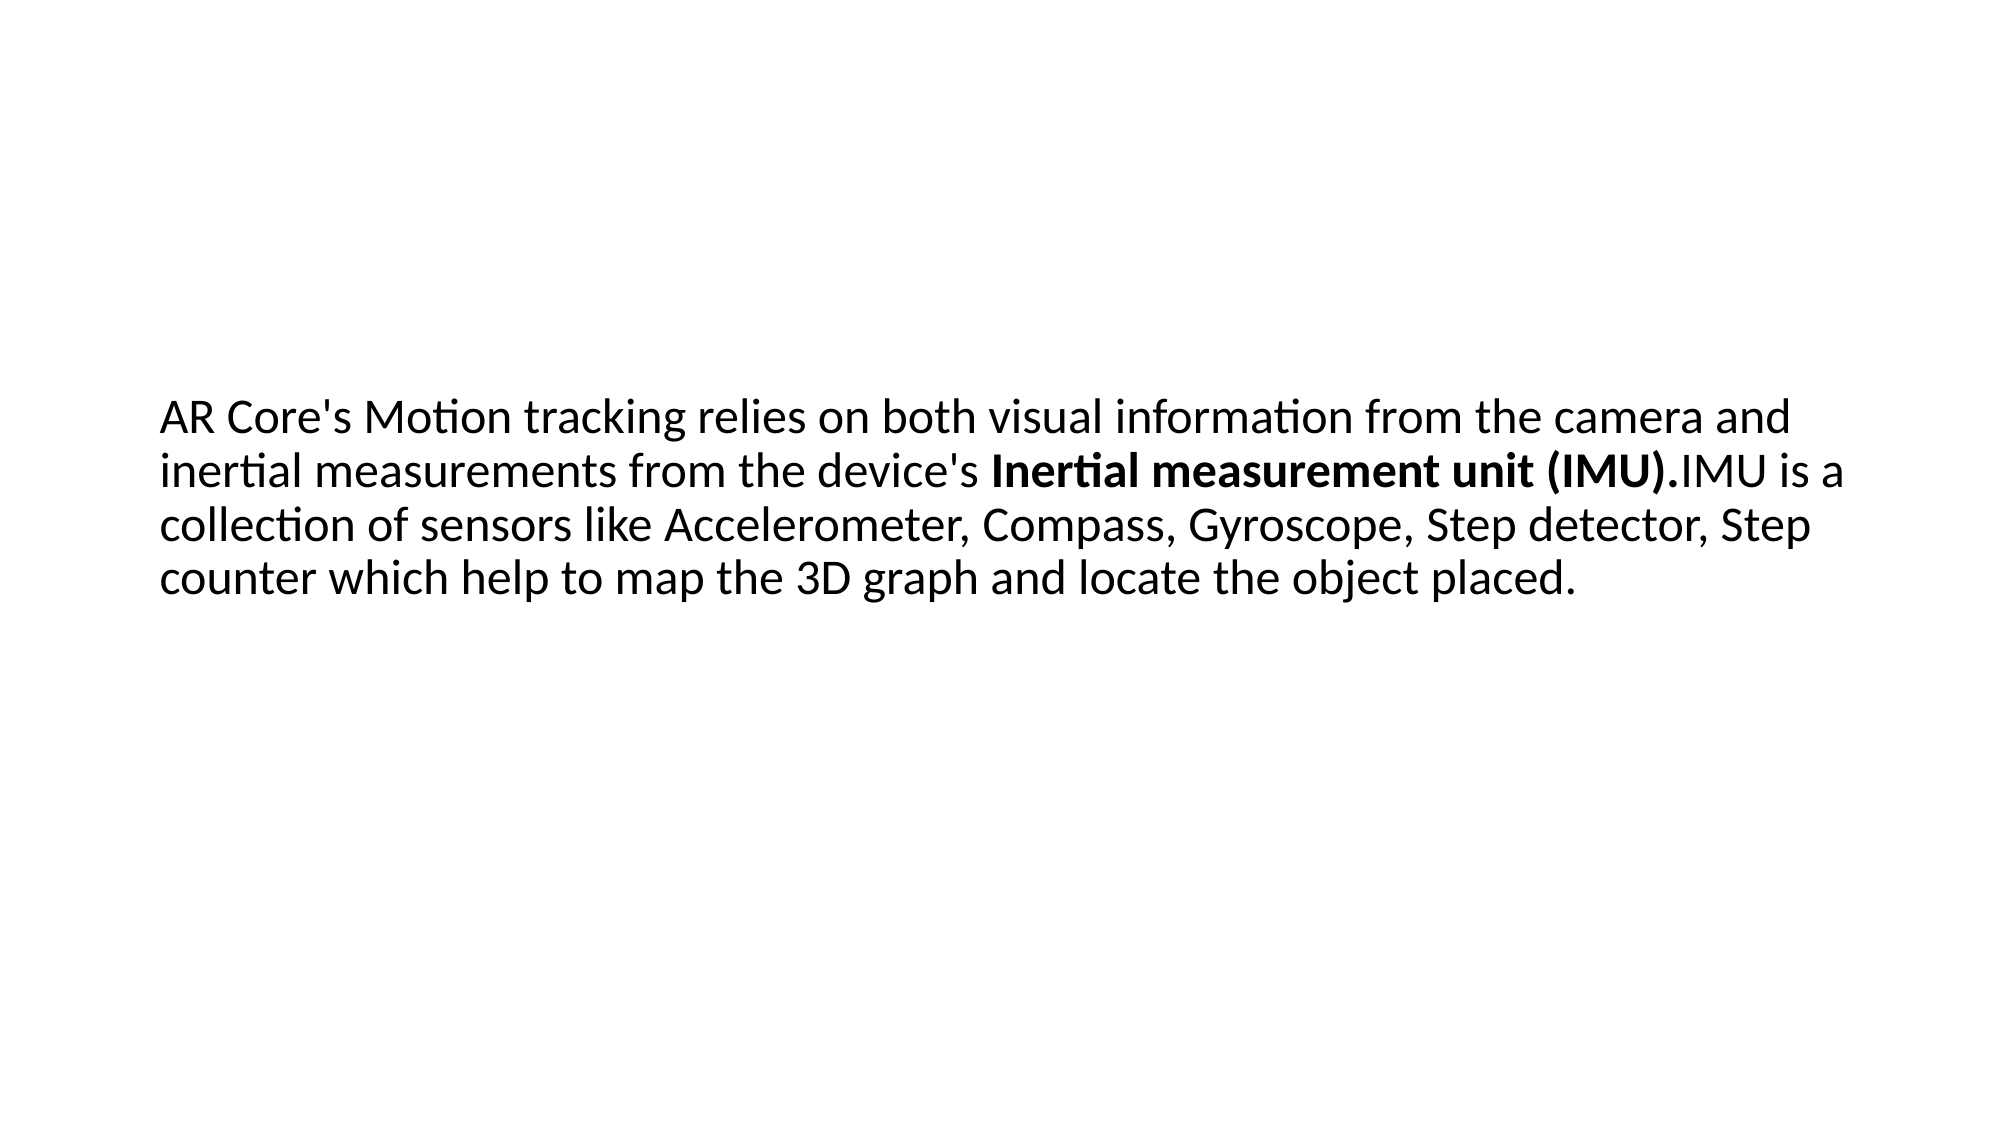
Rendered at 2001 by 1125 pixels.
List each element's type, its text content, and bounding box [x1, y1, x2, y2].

list AR Core's Motion tracking relies on both visual information from the camera and inertial measurements from the device's Inertial measurement unit (IMU).IMU is a collection of sensors like Accelerometer, Compass, Gyroscope, Step detector, Step counter which help to map the 3D graph and locate the object placed. [144, 382, 1870, 1125]
